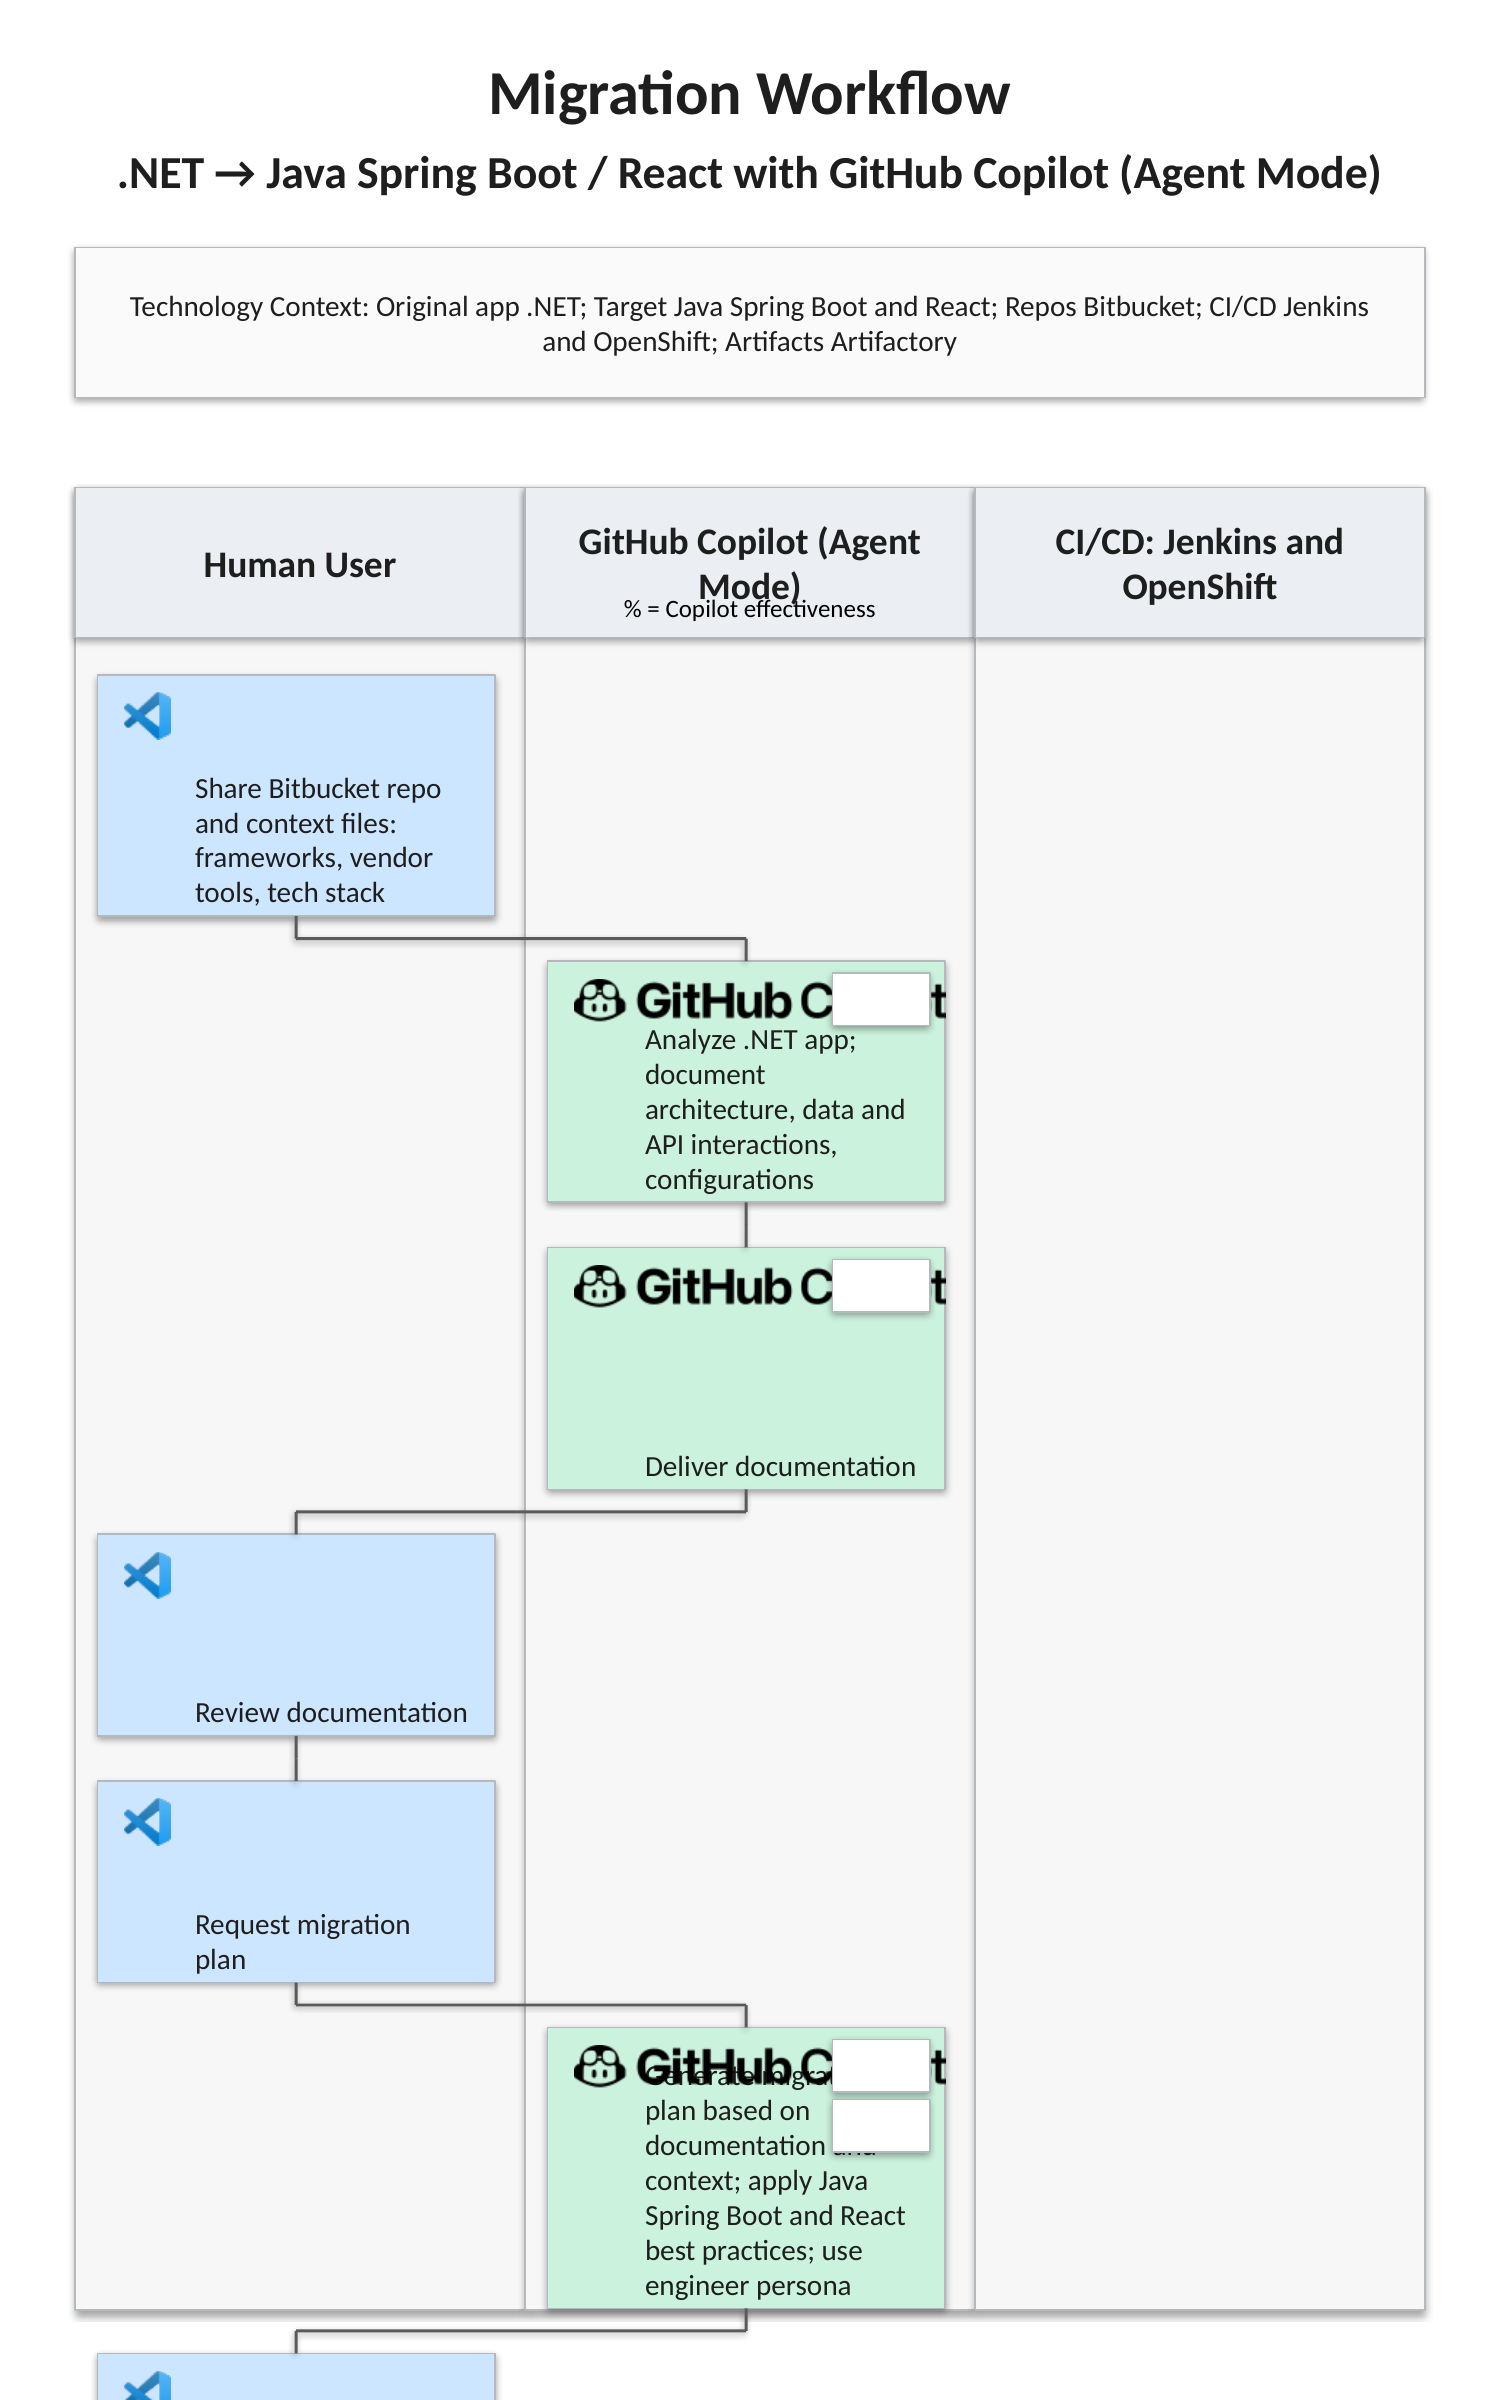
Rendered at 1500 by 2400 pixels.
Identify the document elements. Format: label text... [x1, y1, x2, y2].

text_box [74, 646, 520, 2311]
text_box [295, 2329, 747, 2333]
text_box 60% [832, 972, 931, 977]
text_box [744, 2004, 748, 2028]
picture [574, 978, 946, 1026]
text_box [744, 2308, 748, 2329]
text_box Generate migration plan based on documentation and context; apply Java Spring Boot and React best practices; use engineer persona [547, 2027, 946, 2309]
text_box [744, 938, 748, 962]
text_box [294, 2330, 298, 2354]
text_box Review migration plan [97, 2353, 496, 2400]
text_box [744, 1489, 748, 1510]
text_box Deliver documentation [547, 1247, 946, 1490]
text_box 70% [832, 2039, 931, 2043]
picture [124, 692, 172, 740]
picture [574, 2045, 946, 2093]
text_box Human User [74, 487, 521, 638]
text_box [974, 645, 1426, 2311]
text_box [294, 1511, 298, 1535]
text_box Technology Context: Original app .NET; Target Java Spring Boot and React; Repos Bitbucket; CI/CD Jenkins and OpenShift; Artifacts Artifactory [74, 247, 1426, 398]
text_box GitHub Copilot (Agent Mode) [524, 487, 971, 638]
text_box 70% [832, 1259, 931, 1263]
text_box [294, 1735, 298, 1757]
text_box % = Copilot effectiveness [608, 584, 891, 630]
text_box [294, 1758, 298, 1782]
text_box [294, 1982, 298, 2003]
text_box Analyze .NET app; document architecture, data and API interactions, configurations [547, 960, 946, 1203]
text_box .NET → Java Spring Boot / React with GitHub Copilot (Agent Mode) [102, 134, 1398, 205]
text_box [295, 1510, 747, 1514]
text_box [294, 915, 298, 937]
picture [574, 1265, 946, 1313]
text_box Share Bitbucket repo and context files: frameworks, vendor tools, tech stack [97, 674, 496, 917]
text_box CI/CD: Jenkins and OpenShift [974, 487, 1426, 638]
text_box Review documentation [97, 1533, 496, 1737]
picture [124, 1552, 172, 1600]
text_box 60% [832, 2101, 931, 2153]
text_box [524, 646, 970, 2311]
picture [124, 1798, 172, 1846]
text_box Migration Workflow [473, 44, 1027, 134]
text_box [744, 1224, 748, 1248]
picture [124, 2371, 172, 2400]
text_box [295, 936, 747, 941]
text_box [744, 1202, 748, 1224]
text_box Request migration plan [97, 1780, 496, 1983]
text_box [295, 2003, 747, 2007]
